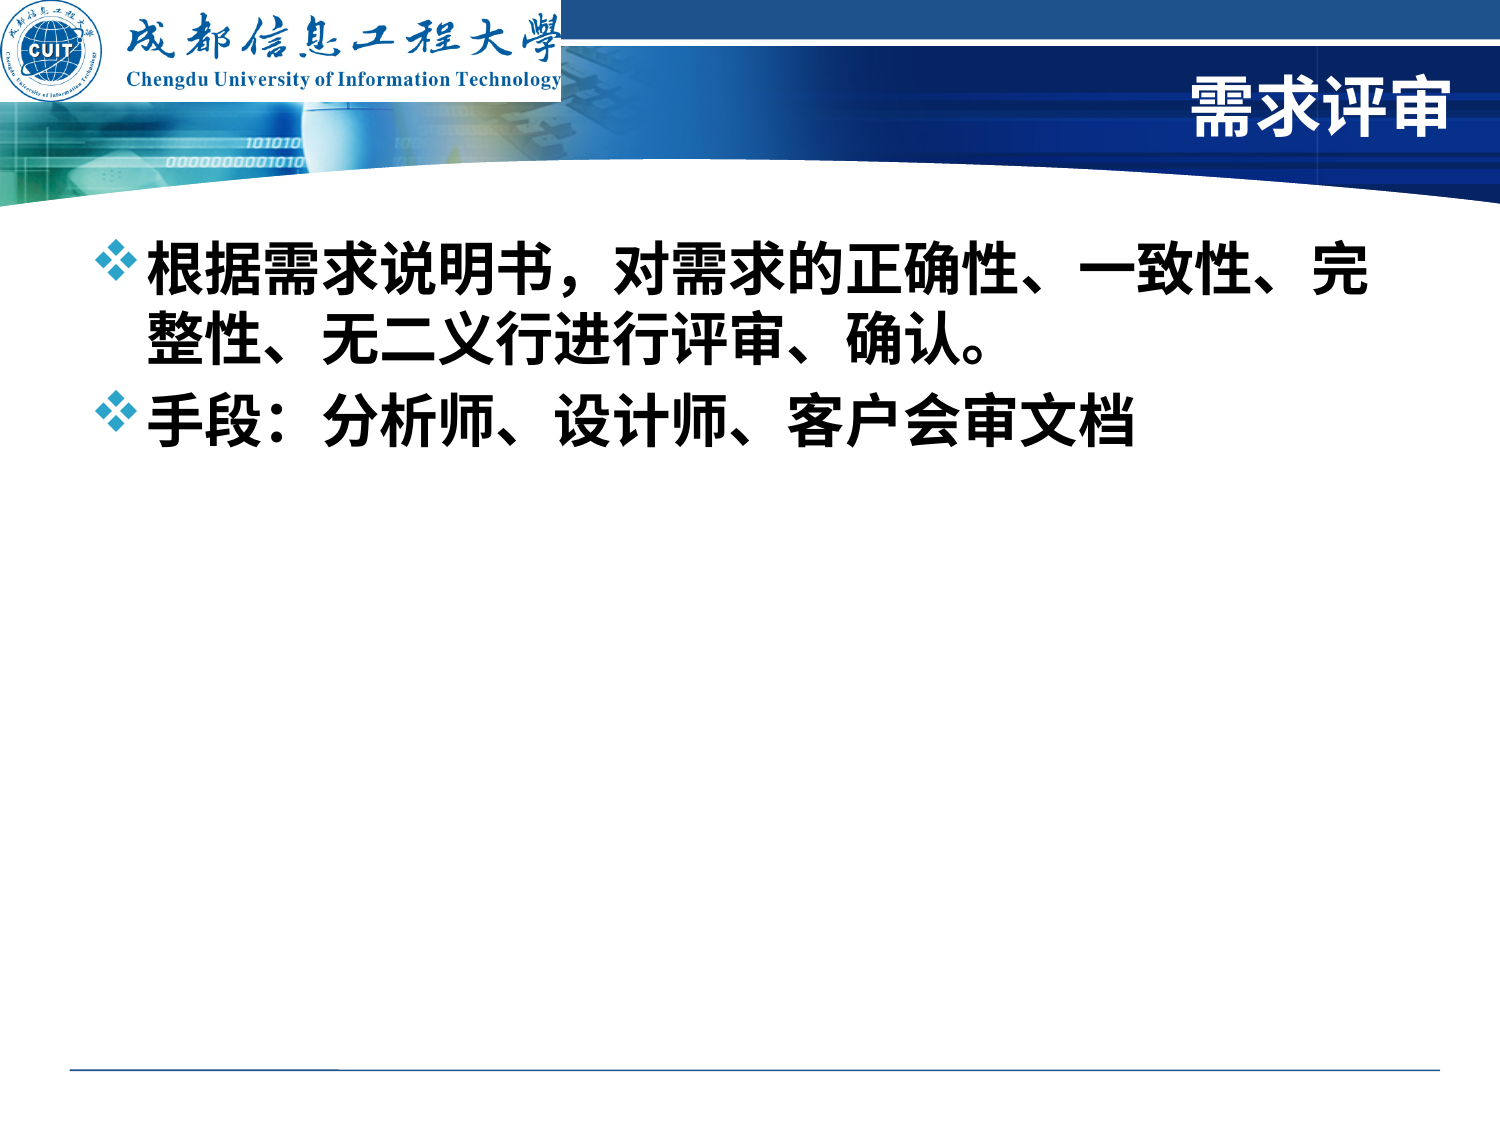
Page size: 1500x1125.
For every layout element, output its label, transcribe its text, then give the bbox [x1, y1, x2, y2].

picture [0, 0, 1500, 206]
title 需求评审 [182, 54, 1471, 155]
list 根据需求说明书，对需求的正确性、一致性、完整性、无二义行进行评审、确认。 手段：分析师、设计师、客户会审文档 [74, 224, 1426, 1059]
